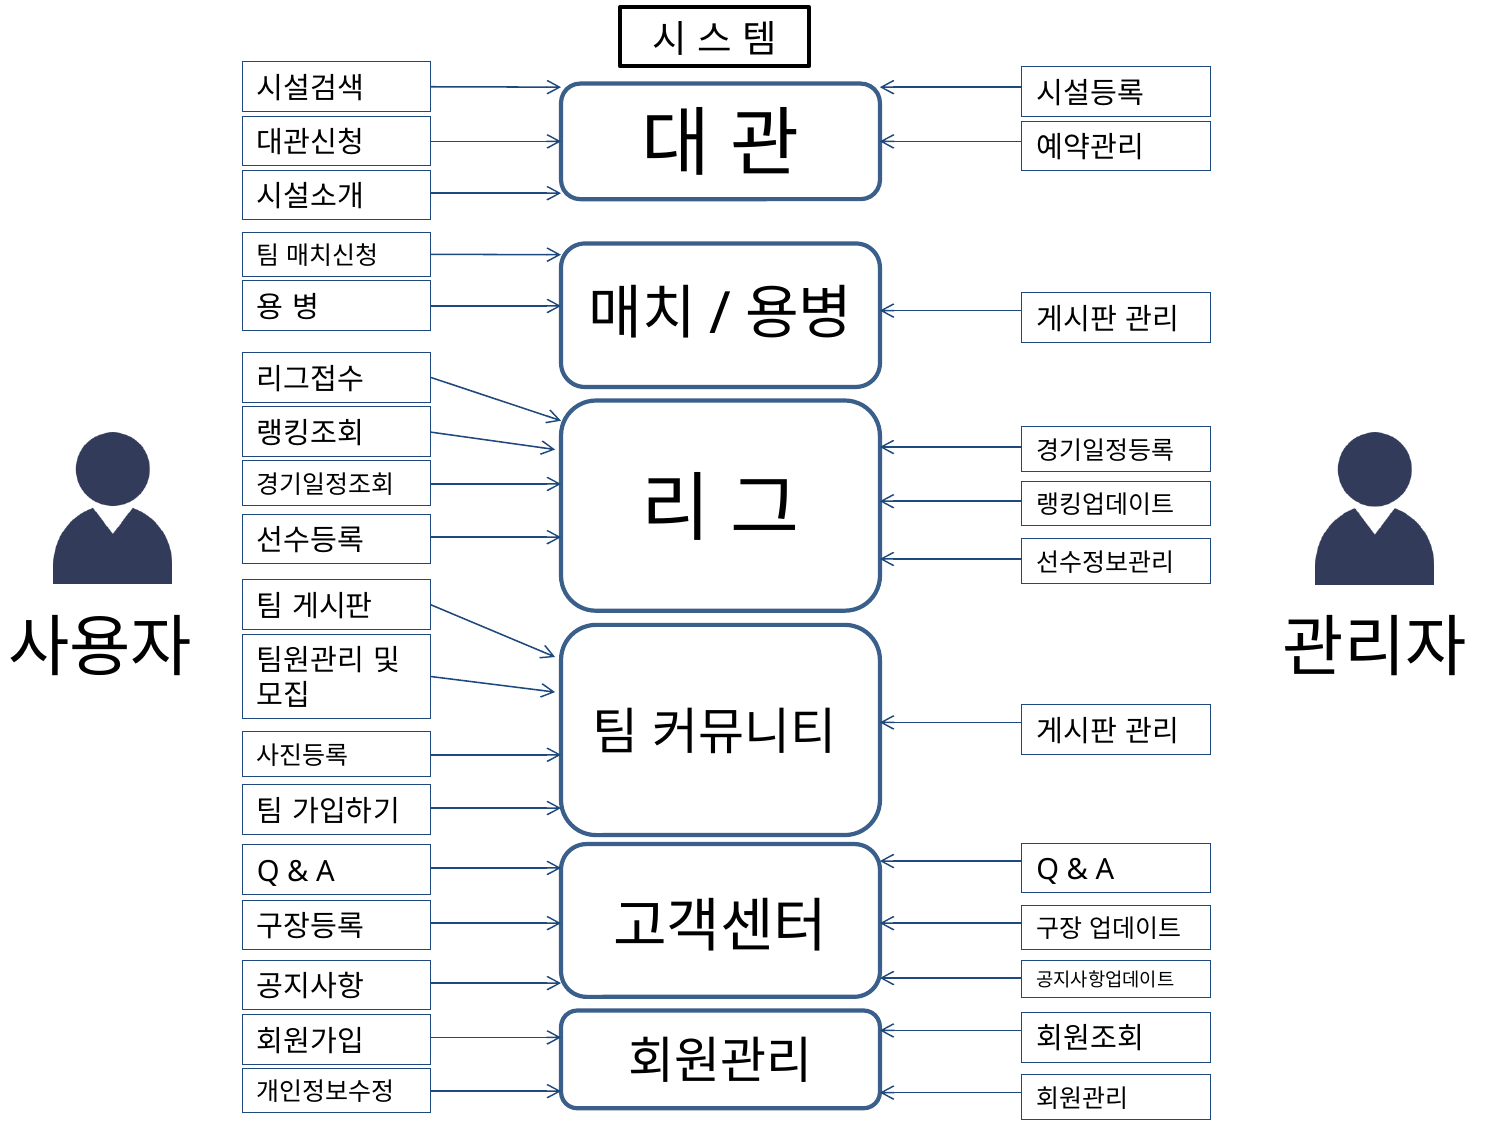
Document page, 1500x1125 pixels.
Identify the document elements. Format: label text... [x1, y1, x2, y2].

text_box 경기일정등록 [1021, 426, 1211, 472]
text_box 예약관리 [1021, 121, 1211, 171]
text_box 고객센터 [572, 880, 869, 965]
text_box 팀 게시판 [242, 579, 431, 630]
text_box 공지사항 [242, 960, 431, 1010]
text_box [558, 622, 883, 838]
text_box 사진등록 [242, 731, 431, 777]
text_box 리 그 [572, 452, 869, 558]
text_box [558, 81, 883, 202]
text_box 회원관리 [572, 1021, 869, 1097]
text_box 랭킹업데이트 [1021, 481, 1211, 526]
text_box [430, 676, 556, 693]
text_box 게시판 관리 [1021, 704, 1211, 755]
text_box 리그접수 [242, 352, 431, 403]
picture [52, 431, 172, 585]
text_box Q & A [1021, 843, 1211, 893]
text_box 시설검색 [242, 61, 431, 112]
text_box 개인정보수정 [242, 1068, 431, 1113]
text_box 회원관리 [1021, 1074, 1211, 1120]
text_box 게시판 관리 [1021, 292, 1211, 343]
text_box 관리자 [1250, 596, 1499, 691]
text_box 대관신청 [242, 116, 431, 166]
text_box 구장등록 [242, 900, 431, 950]
text_box [558, 1008, 883, 1111]
picture [1315, 432, 1435, 585]
text_box 선수등록 [242, 514, 431, 564]
text_box 팀 가입하기 [242, 784, 431, 835]
text_box 경기일정조회 [242, 460, 431, 506]
text_box 매치/용병 [572, 267, 869, 353]
text_box 선수정보관리 [1021, 538, 1211, 584]
text_box 팀원관리 및 모집 [242, 634, 431, 719]
text_box 시설등록 [1021, 66, 1211, 117]
text_box 랭킹조회 [242, 406, 431, 457]
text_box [430, 604, 556, 658]
text_box 시설소개 [242, 170, 431, 220]
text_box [430, 377, 562, 421]
text_box 팀 커뮤니티 [555, 692, 875, 767]
text_box 시 스 템 [620, 7, 809, 67]
text_box [558, 398, 883, 613]
text_box 대 관 [572, 87, 869, 192]
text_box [430, 431, 556, 450]
text_box Q & A [242, 844, 431, 895]
text_box [558, 241, 883, 390]
text_box 회원조회 [1021, 1012, 1211, 1063]
text_box [558, 841, 883, 999]
text_box 회원가입 [242, 1014, 431, 1065]
text_box 팀 매치신청 [242, 232, 431, 277]
text_box 용 병 [242, 280, 431, 331]
text_box 사용자 [0, 596, 219, 691]
text_box 공지사항업데이트 [1021, 960, 1211, 998]
text_box 구장 업데이트 [1021, 905, 1211, 950]
